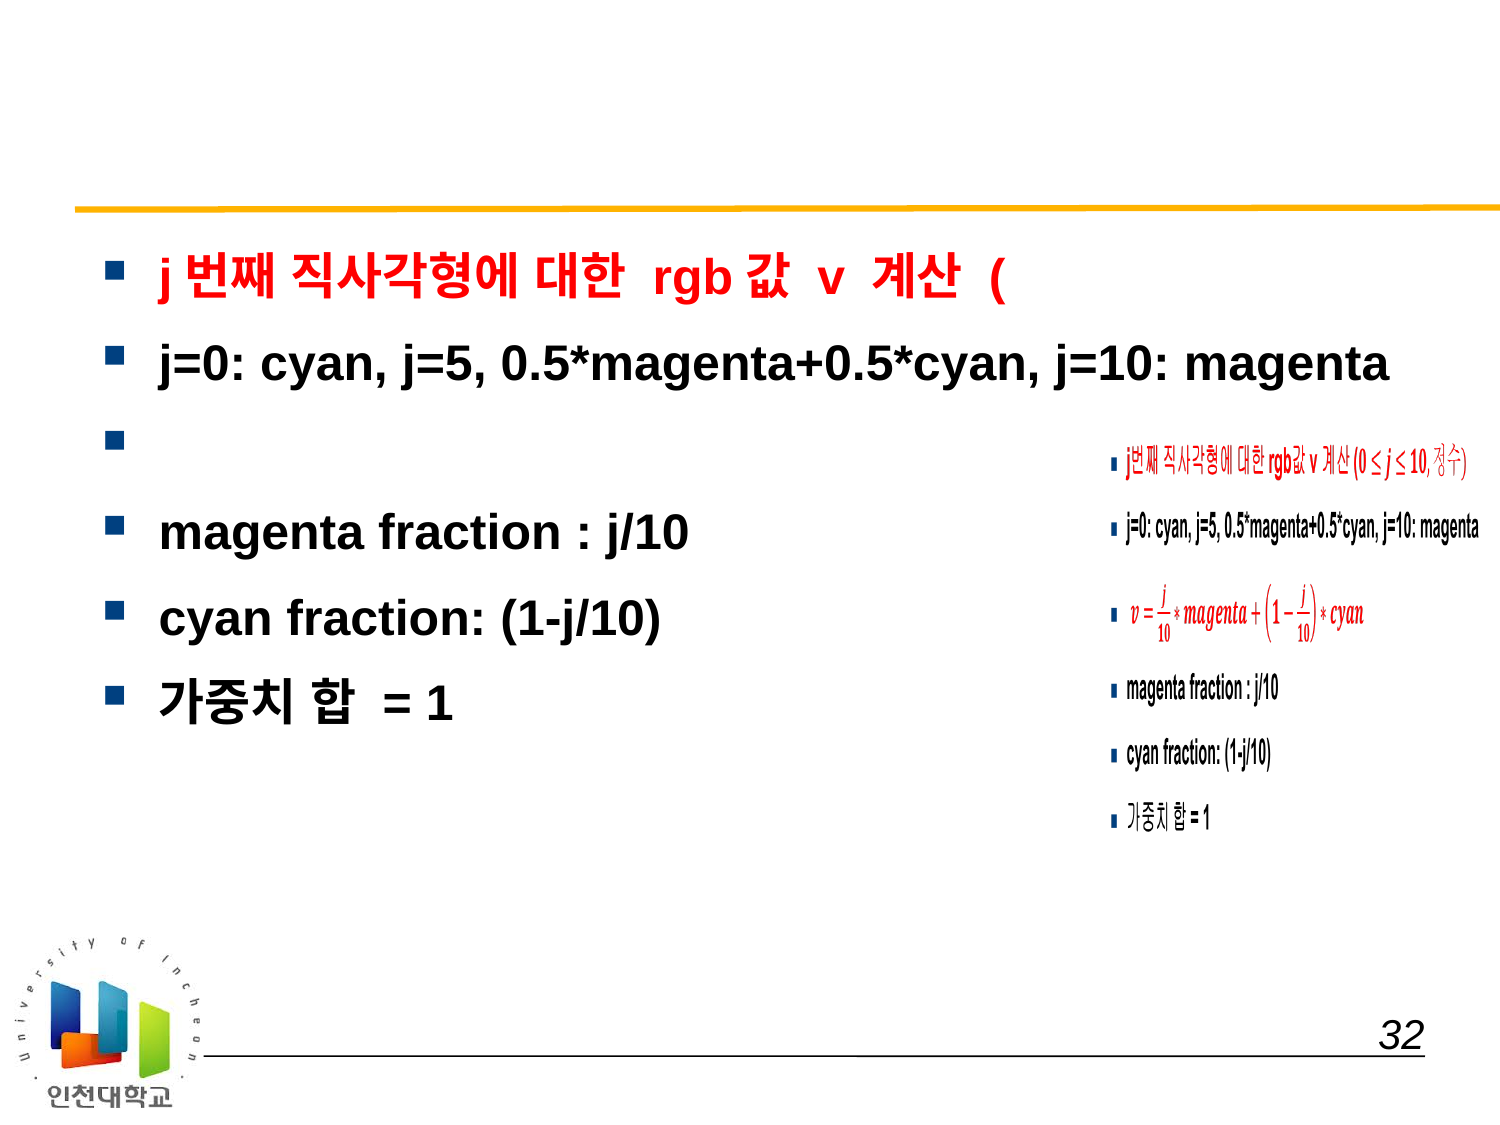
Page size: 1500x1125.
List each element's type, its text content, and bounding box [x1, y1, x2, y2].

picture [1105, 424, 1498, 923]
slide_number 32 [1112, 999, 1440, 1057]
picture [14, 937, 200, 1108]
